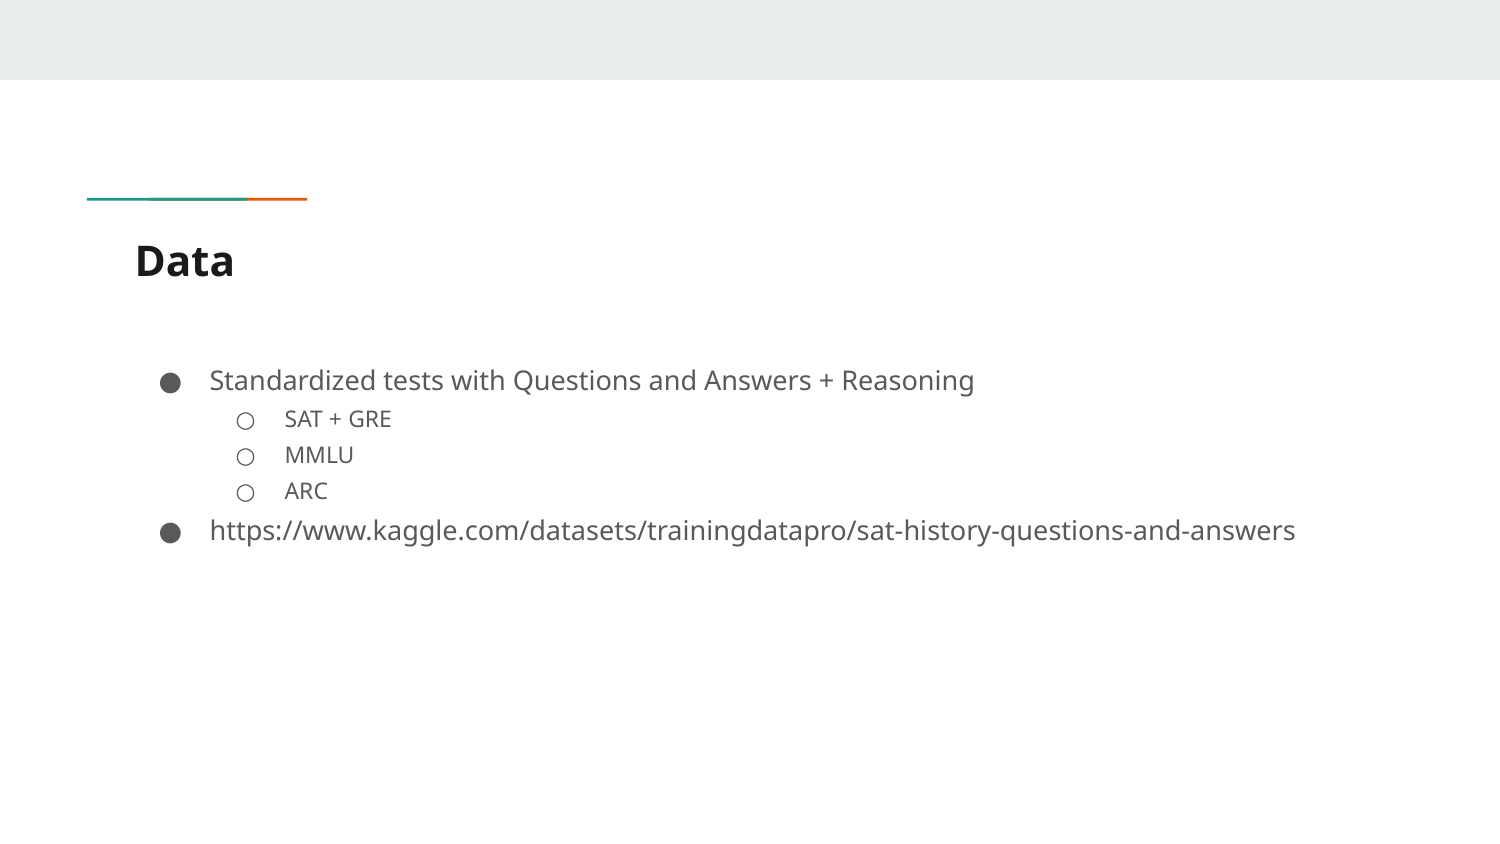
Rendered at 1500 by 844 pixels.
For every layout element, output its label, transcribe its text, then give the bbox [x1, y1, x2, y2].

list Standardized tests with Questions and Answers + Reasoning SAT + GRE MMLU ARC https://www.kaggle.com/datasets/trainingdatapro/sat-history-questions-and-answers [119, 341, 1381, 712]
title Data [119, 216, 1381, 305]
